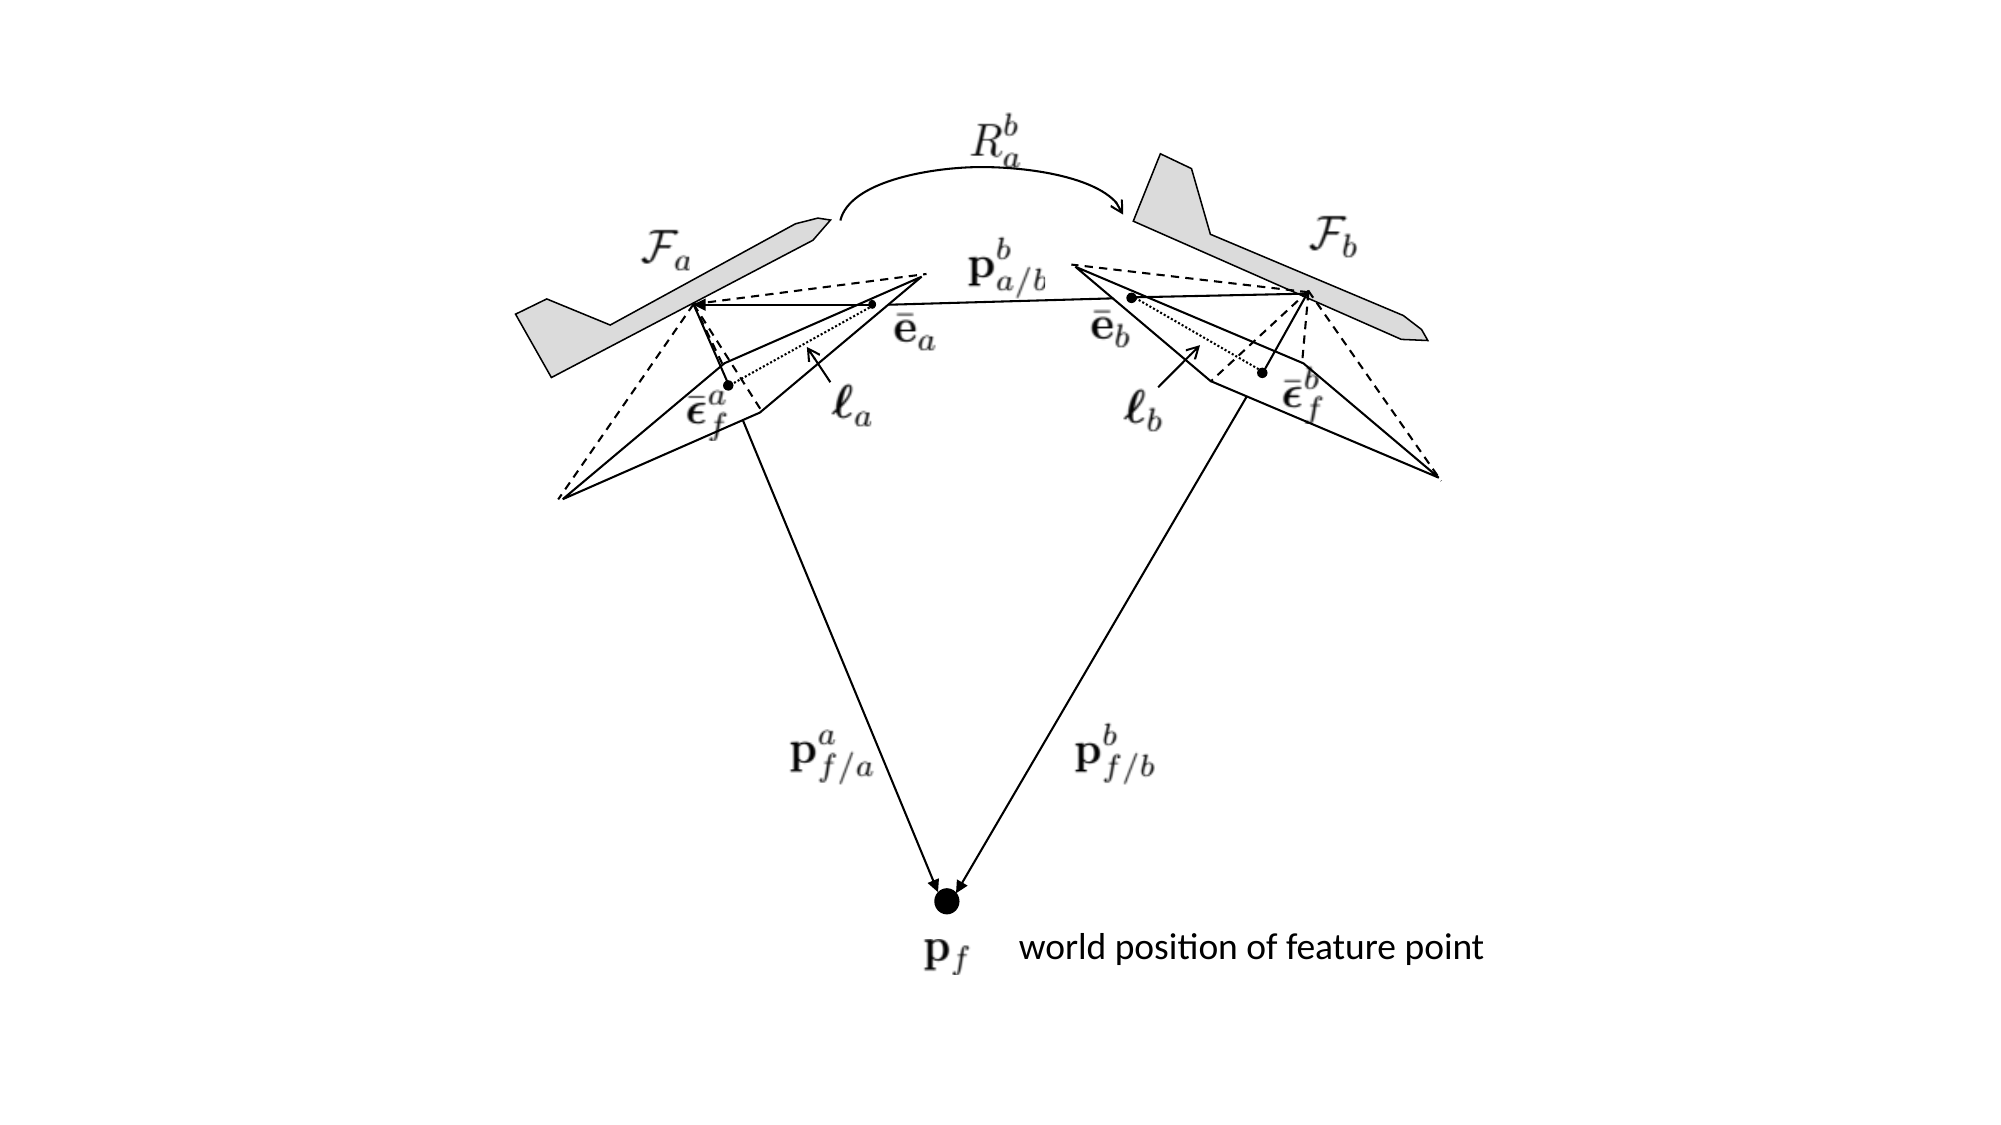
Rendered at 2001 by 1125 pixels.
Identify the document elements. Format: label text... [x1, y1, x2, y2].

picture [639, 227, 690, 271]
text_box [694, 386, 762, 412]
text_box [933, 887, 961, 916]
text_box [1309, 274, 1346, 290]
text_box [867, 305, 877, 310]
text_box [839, 166, 1124, 221]
picture [1307, 213, 1358, 258]
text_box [1158, 345, 1200, 388]
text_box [1133, 296, 1259, 370]
text_box [730, 386, 794, 427]
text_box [806, 346, 831, 383]
text_box [870, 305, 888, 322]
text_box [1071, 264, 1309, 293]
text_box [558, 304, 694, 500]
text_box [1131, 152, 1284, 264]
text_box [956, 396, 1247, 894]
text_box [1212, 382, 1274, 410]
picture [1122, 387, 1165, 432]
picture [1067, 716, 1160, 786]
picture [916, 939, 976, 975]
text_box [728, 307, 870, 386]
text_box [693, 273, 927, 305]
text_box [1302, 292, 1309, 363]
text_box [1133, 293, 1305, 298]
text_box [1308, 290, 1442, 481]
text_box [646, 278, 693, 304]
picture [679, 388, 730, 441]
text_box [888, 298, 1114, 305]
text_box [514, 297, 562, 379]
text_box [1200, 370, 1210, 382]
picture [1084, 303, 1135, 348]
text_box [1210, 298, 1302, 382]
picture [829, 382, 872, 427]
text_box [1104, 293, 1127, 303]
picture [961, 230, 1046, 300]
picture [887, 306, 938, 351]
picture [783, 723, 875, 785]
picture [963, 106, 1022, 168]
text_box [703, 217, 833, 273]
picture [1274, 363, 1325, 424]
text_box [693, 305, 730, 386]
text_box world position of feature point [1004, 914, 1501, 975]
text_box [742, 419, 939, 893]
text_box [1125, 293, 1133, 303]
